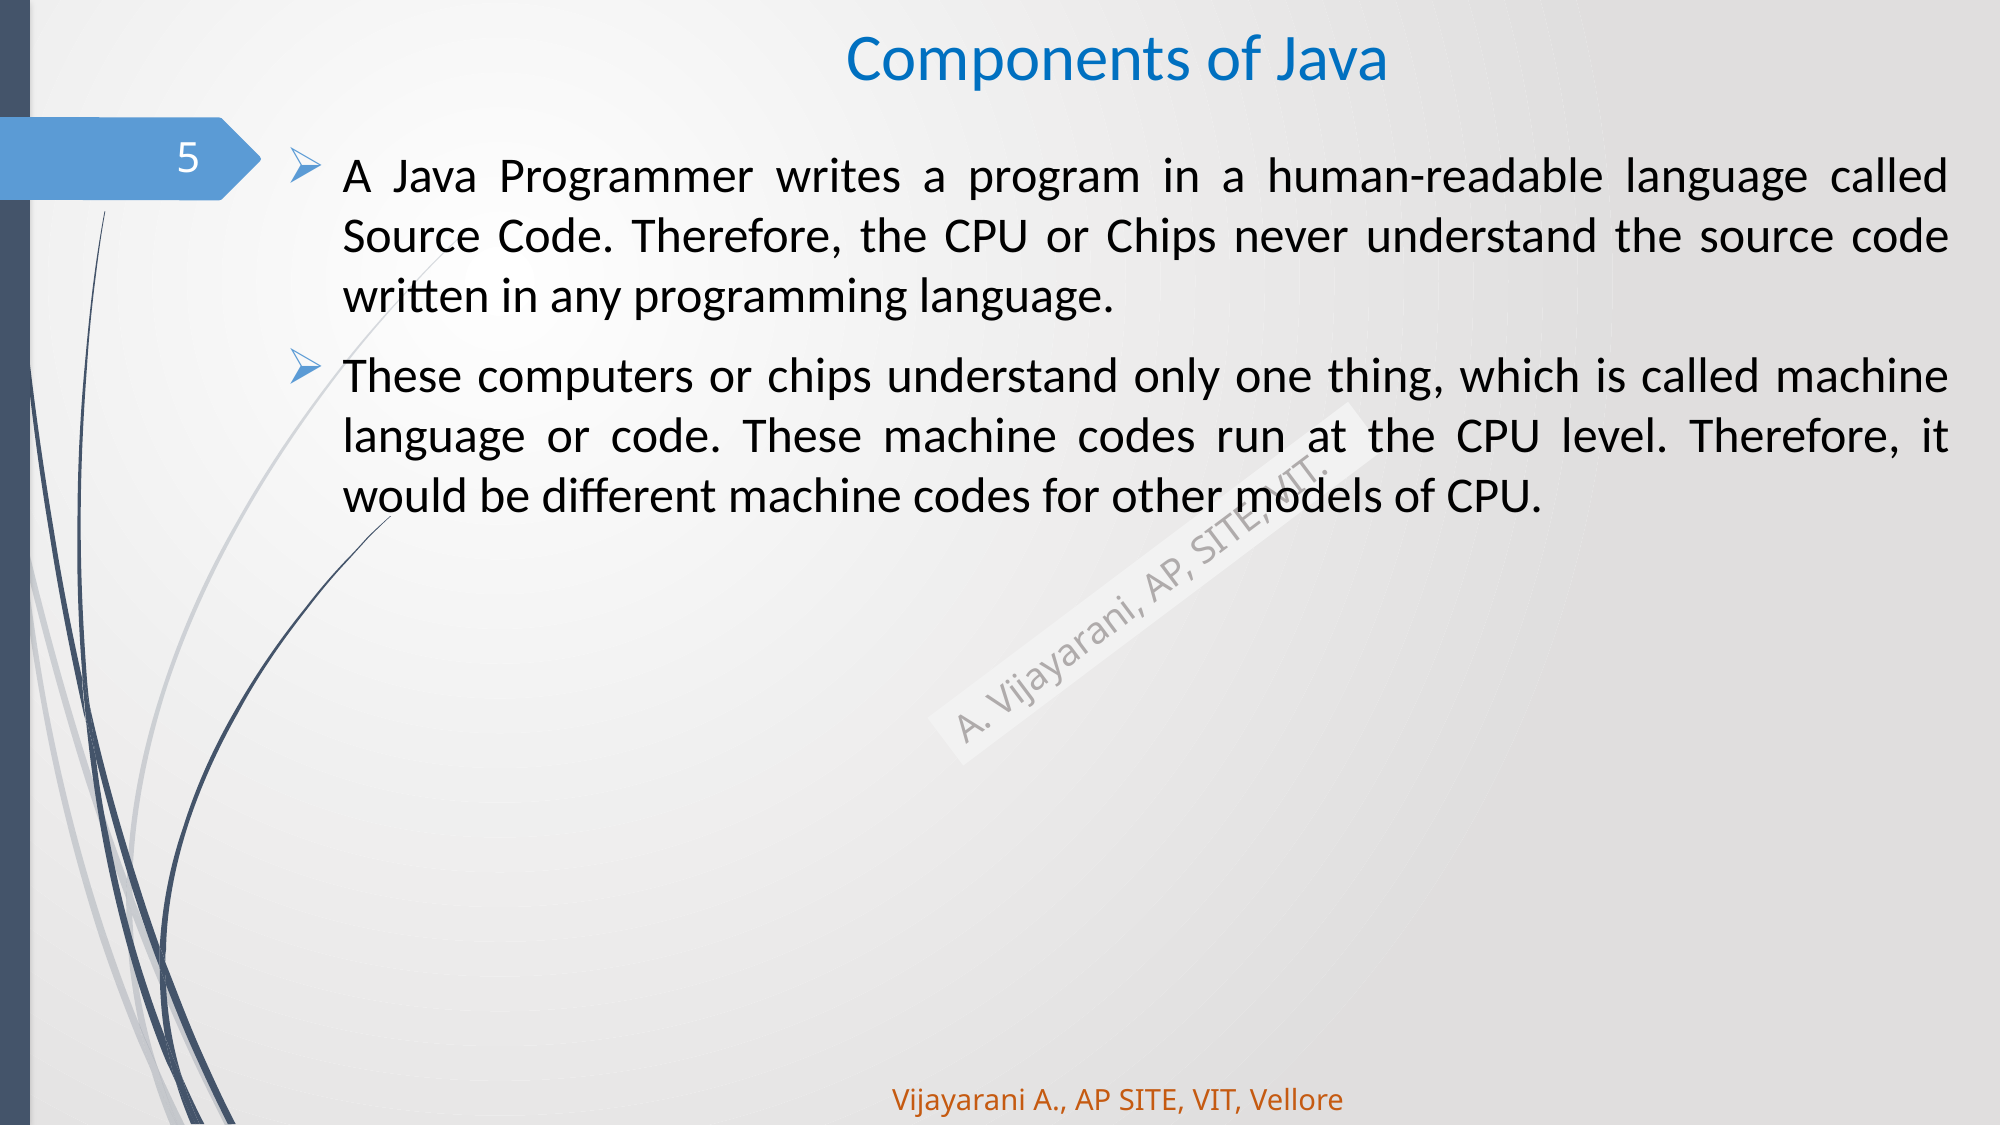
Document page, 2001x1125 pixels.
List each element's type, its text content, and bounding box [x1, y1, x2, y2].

title Components of Java [271, 6, 1966, 97]
text_box Vijayarani A., AP SITE, VIT, Vellore [271, 1073, 1966, 1124]
list A Java Programmer writes a program in a human-readable language called Source Code. Therefore, the CPU or Chips never understand the source code written in any programming language. These computers or chips understand only one thing, which is called machine language or code. These machine codes run at the CPU level. Therefore, it would be different machine codes for other models of CPU. [271, 134, 1966, 1034]
slide_number 5 [87, 129, 216, 190]
